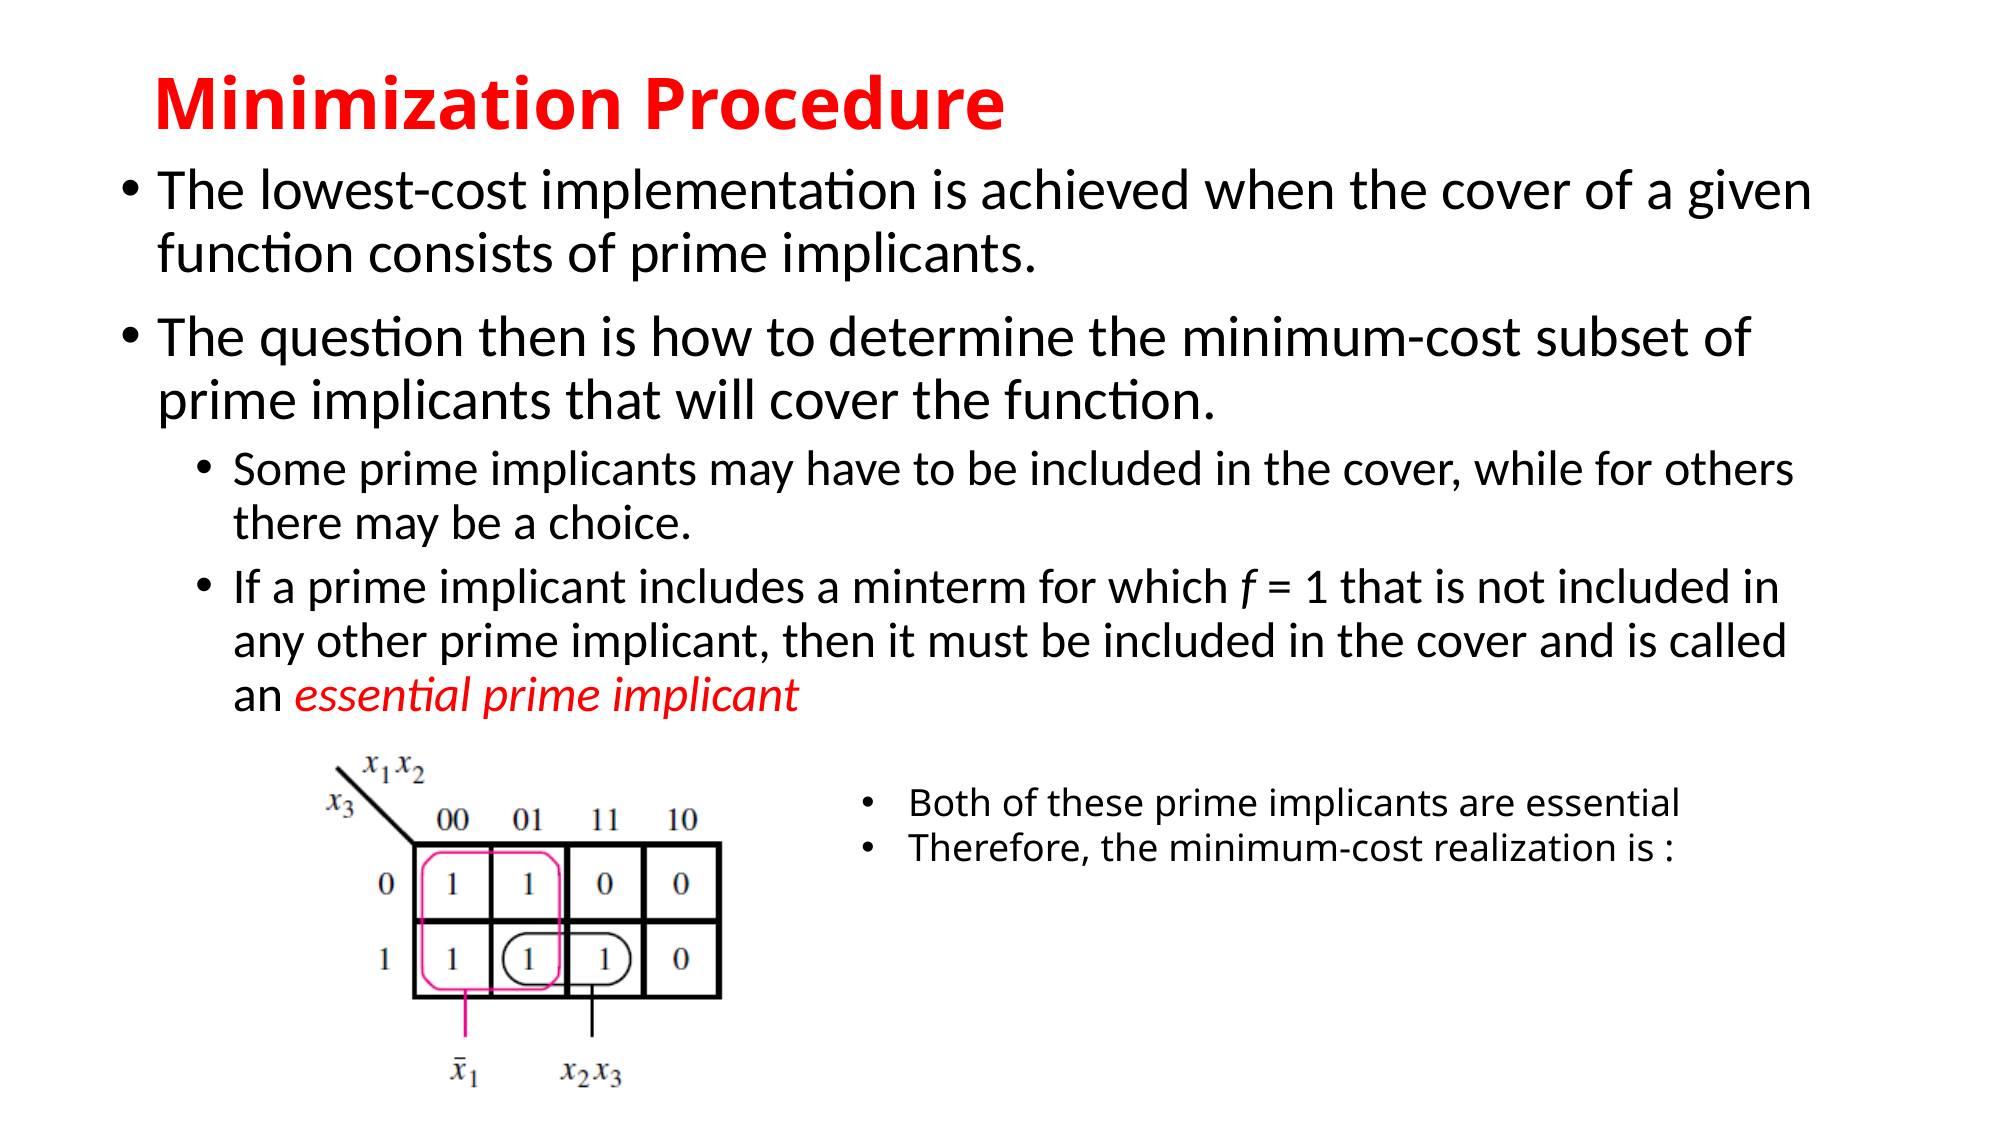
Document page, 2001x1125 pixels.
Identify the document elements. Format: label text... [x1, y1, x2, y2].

list The lowest-cost implementation is achieved when the cover of a given function consists of prime implicants. The question then is how to determine the minimum-cost subset of prime implicants that will cover the function. Some prime implicants may have to be included in the cover, while for others there may be a choice. If a prime implicant includes a minterm for which f = 1 that is not included in any other prime implicant, then it must be included in the cover and is called an essential prime implicant [105, 152, 1831, 866]
picture [306, 746, 738, 1100]
title Minimization Procedure [137, 59, 1863, 153]
